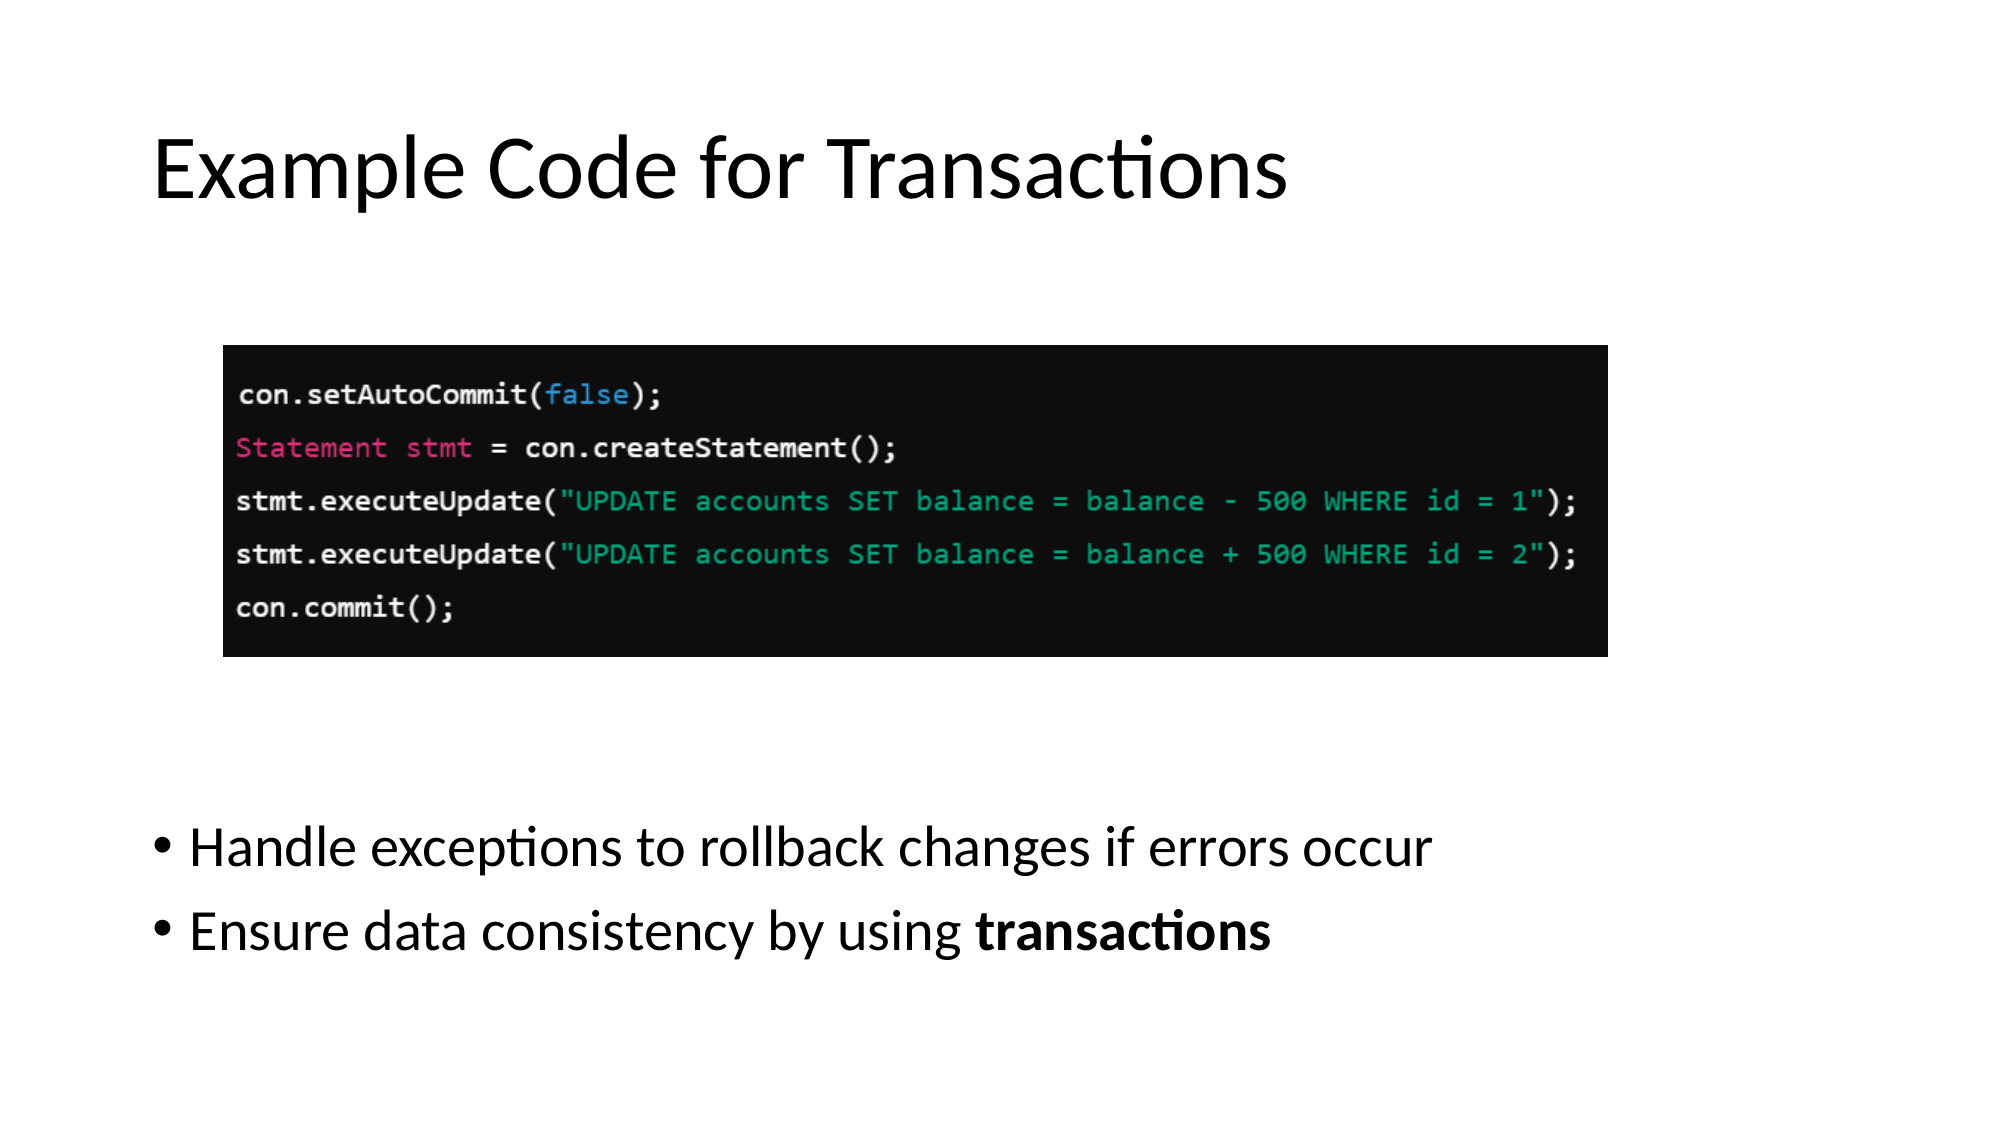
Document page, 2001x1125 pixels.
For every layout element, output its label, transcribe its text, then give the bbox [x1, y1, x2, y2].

list Handle exceptions to rollback changes if errors occur Ensure data consistency by using transactions [137, 299, 1863, 1014]
title Example Code for Transactions [137, 59, 1863, 278]
picture [223, 345, 1609, 657]
